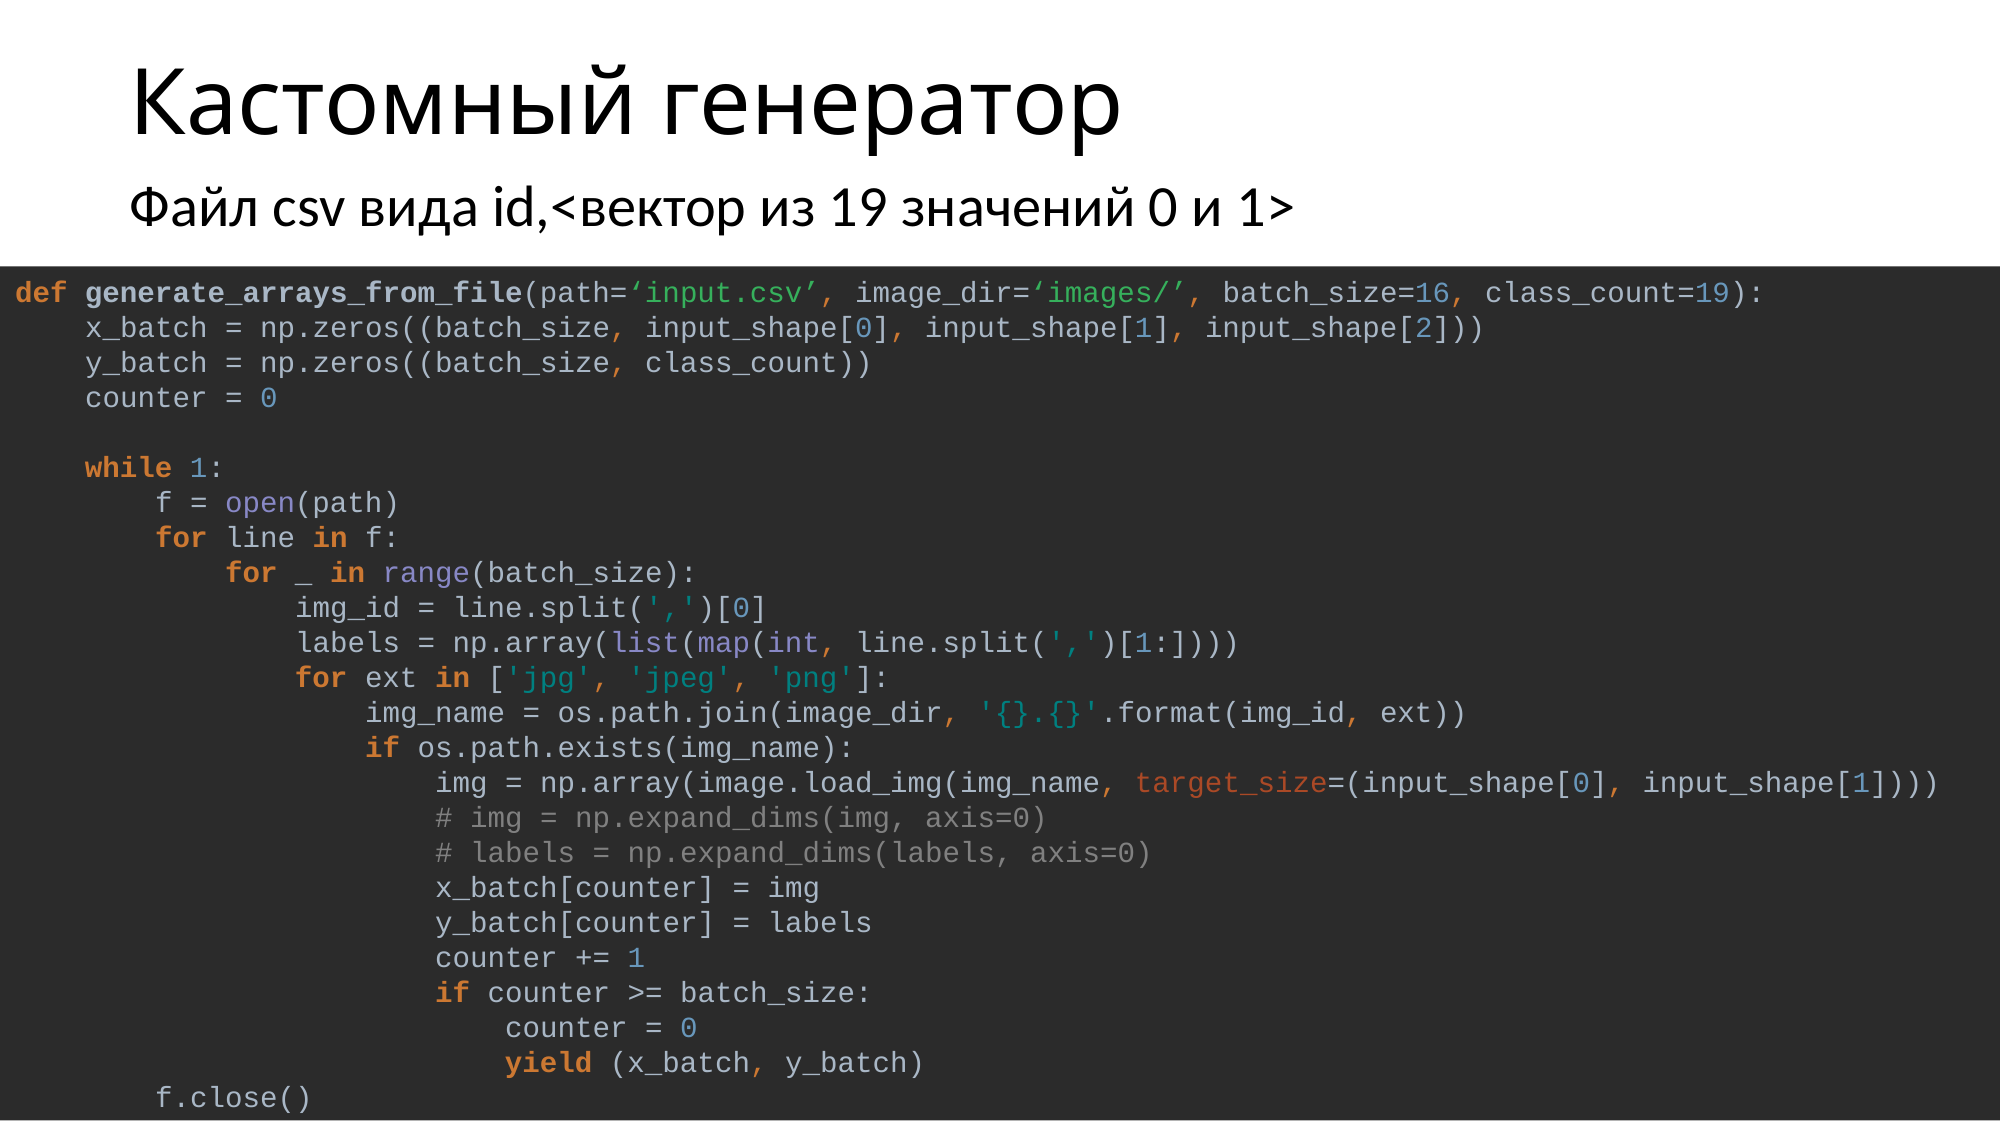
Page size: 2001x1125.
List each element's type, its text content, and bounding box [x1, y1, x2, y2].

list Файл csv вида id,<вектор из 19 значений 0 и 1> [114, 168, 1840, 266]
text_box def generate_arrays_from_file(path=‘input.csv’, image_dir=‘images/’, batch_size=16, class_count=19): x_batch = np.zeros((batch_size, input_shape[0], input_shape[1], input_shape[2])) y_batch = np.zeros((batch_size, class_count)) counter = 0 while 1: f = open(path) for line in f: for _ in range(batch_size): img_id = line.split(',')[0] labels = np.array(list(map(int, line.split(',')[1:]))) for ext in ['jpg', 'jpeg', 'png']: img_name = os.path.join(image_dir, '{}.{}'.format(img_id, ext)) if os.path.exists(img_name): img = np.array(image.load_img(img_name, target_size=(input_shape[0], input_shape[1]))) # img = np.expand_dims(img, axis=0) # labels = np.expand_dims(labels, axis=0) x_batch[counter] = img y_batch[counter] = labels counter += 1 if counter >= batch_size: counter = 0 yield (x_batch, y_batch) f.close() [0, 266, 2000, 1121]
list Файл csv вида id,<вектор из 19 значений 0 и 1> [114, 1121, 1840, 1125]
title Кастомный генератор [114, 0, 1840, 168]
